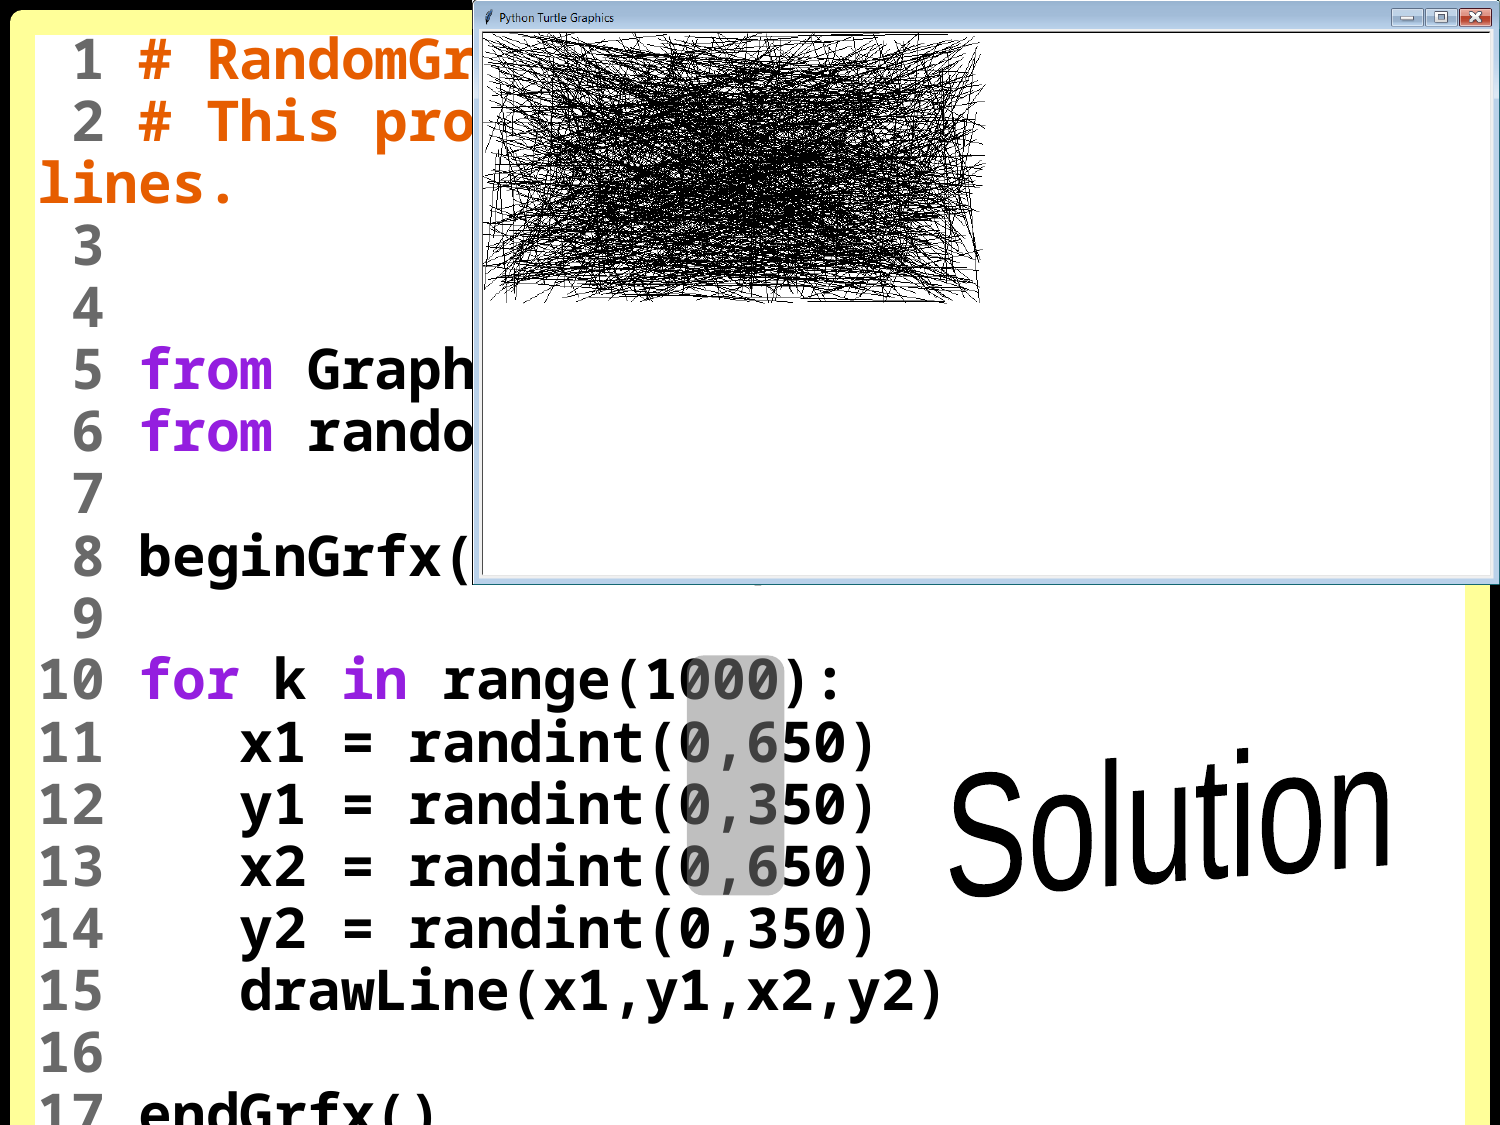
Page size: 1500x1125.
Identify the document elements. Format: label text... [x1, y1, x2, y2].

text_box 1 # RandomGraphics03.py 2 # This program displays 1000 random lines. 3 4 5 from Graphics import * 6 from random import randint 7 8 beginGrfx(1300,700) 9 10 for k in range(1000): 11 x1 = randint(0,650) 12 y1 = randint(0,350) 13 x2 = randint(0,650) 14 y2 = randint(0,350) 15 drawLine(x1,y1,x2,y2) 16 17 endGrfx() [22, 22, 1478, 1125]
picture [472, 0, 1500, 586]
text_box [686, 655, 785, 896]
